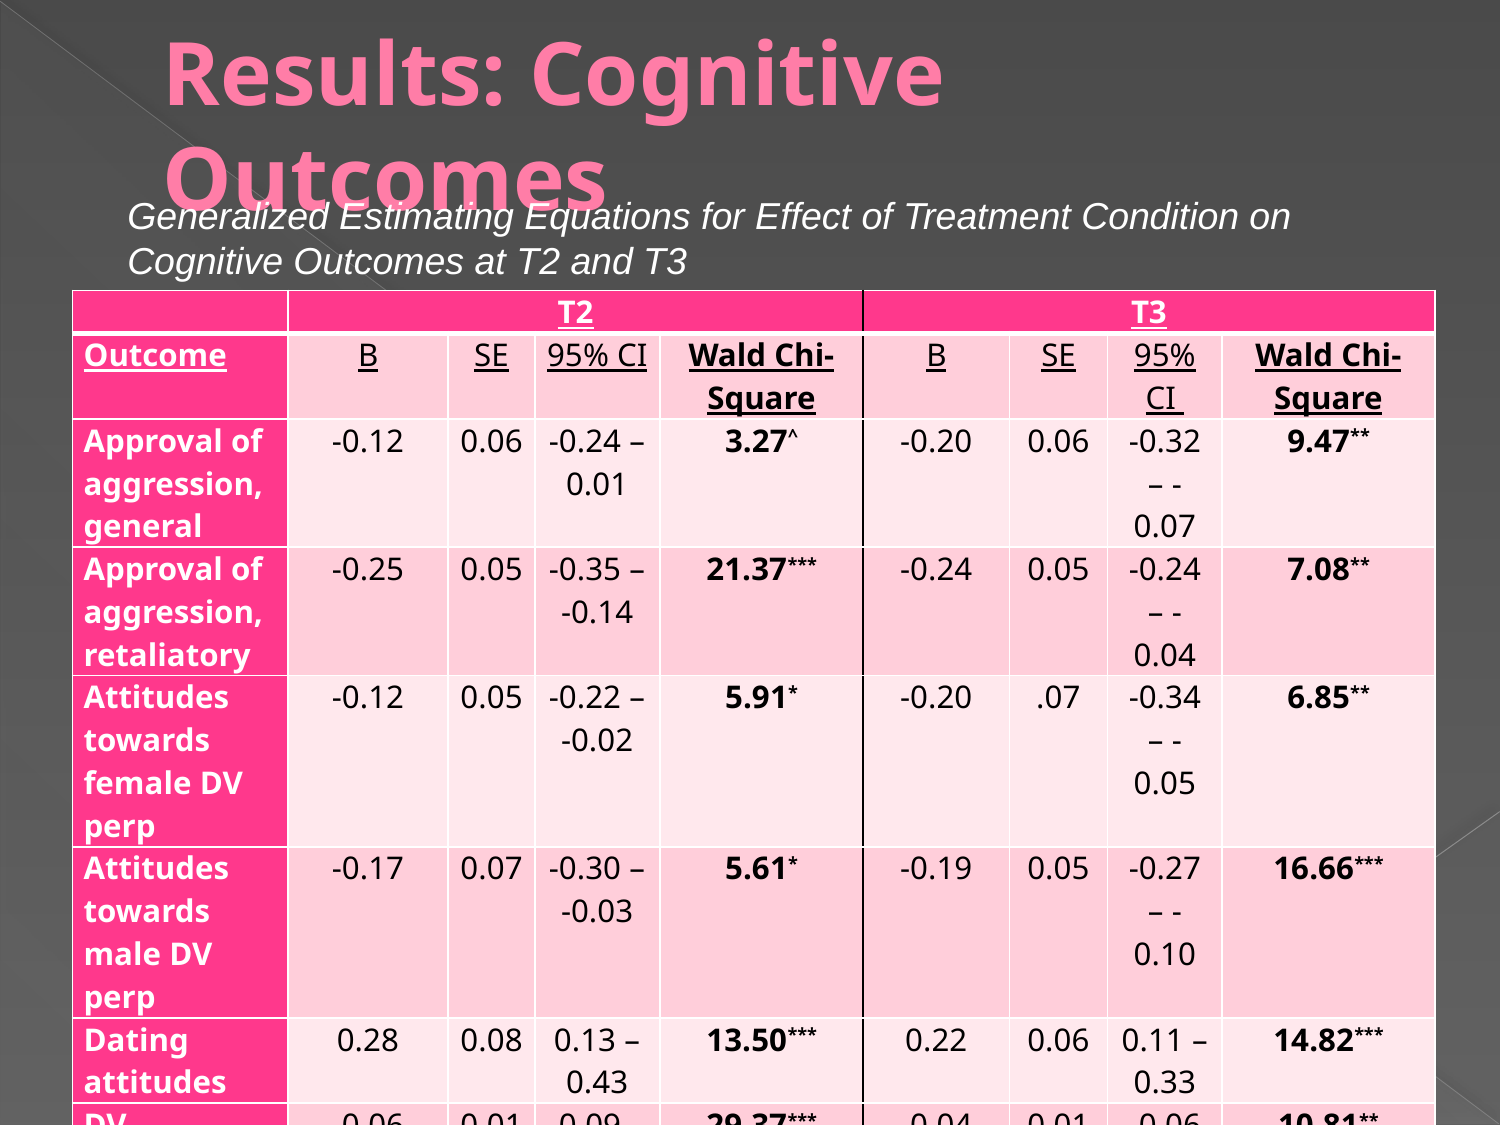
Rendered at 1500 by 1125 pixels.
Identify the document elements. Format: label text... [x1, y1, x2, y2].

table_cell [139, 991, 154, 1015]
table_cell DV Knowledge [73, 1104, 287, 1125]
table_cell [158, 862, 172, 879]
table_cell 0.06 [1010, 1019, 1107, 1102]
table_cell 5.91* [661, 676, 862, 846]
table_cell 14.82*** [1223, 1019, 1434, 1102]
table_cell 0.06 [1010, 420, 1107, 546]
table_cell 21.37*** [661, 548, 862, 675]
table_cell -0.27 – -0.10 [1108, 848, 1221, 1017]
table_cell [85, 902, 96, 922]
table_header T3 [864, 291, 1434, 331]
table_cell -0.24 [864, 548, 1009, 675]
table_cell -0.06 – -0.01 [1108, 1104, 1221, 1125]
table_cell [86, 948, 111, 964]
table_cell -0.17 [289, 848, 447, 1017]
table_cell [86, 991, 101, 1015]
table_cell -0.06 [289, 1104, 447, 1125]
table_cell -0.12 [289, 676, 447, 846]
table_cell 0.11 – 0.33 [1108, 1019, 1221, 1102]
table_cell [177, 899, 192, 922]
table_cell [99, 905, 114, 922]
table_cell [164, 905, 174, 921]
table_cell 10.81** [1223, 1104, 1434, 1125]
table_cell 0.07 [449, 848, 534, 1017]
table_cell 3.27^ [661, 420, 862, 546]
table_cell .07 [1010, 676, 1107, 846]
table_cell -0.20 [864, 420, 1009, 546]
table_cell B [864, 336, 1009, 418]
table_cell -0.19 [864, 848, 1009, 1017]
table_cell 0.28 [289, 1019, 447, 1102]
table_cell 7.08** [1223, 548, 1434, 675]
table_cell 0.01 [1010, 1104, 1107, 1125]
table_cell 0.08 [449, 1019, 534, 1102]
table_cell -0.12 [289, 420, 447, 546]
table_cell Dating attitudes [73, 1019, 287, 1102]
table_cell -0.04 [864, 1104, 1009, 1125]
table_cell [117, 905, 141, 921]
table_cell Wald Chi-Square [1223, 336, 1434, 418]
table_cell Attitudes towards female DV perp [73, 676, 287, 846]
table_cell 0.22 [864, 1019, 1009, 1102]
table_cell 29.37*** [661, 1104, 862, 1125]
table_cell 13.50*** [661, 1019, 862, 1102]
table_cell -0.24 – -0.04 [1108, 548, 1221, 675]
table_cell 0.13 – 0.43 [536, 1019, 659, 1102]
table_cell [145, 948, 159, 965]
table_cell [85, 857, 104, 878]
table_cell 0.05 [449, 548, 534, 675]
table_cell 16.66*** [1223, 848, 1434, 1017]
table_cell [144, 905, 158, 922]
table_cell SE [1010, 336, 1107, 418]
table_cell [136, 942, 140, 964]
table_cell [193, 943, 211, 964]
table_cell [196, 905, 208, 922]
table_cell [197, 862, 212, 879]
table_cell 0.05 [1010, 848, 1107, 1017]
table_cell -0.35 – -0.14 [536, 548, 659, 675]
table_cell 0.05 [449, 676, 534, 846]
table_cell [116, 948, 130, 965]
table_cell 0.01 [449, 1104, 534, 1125]
table_cell 0.06 [449, 420, 534, 546]
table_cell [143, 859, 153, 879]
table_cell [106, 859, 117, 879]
table_cell 6.85** [1223, 676, 1434, 846]
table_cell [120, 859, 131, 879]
table_cell 0.05 [1010, 548, 1107, 675]
table_cell 9.47** [1223, 420, 1434, 546]
table_cell Wald Chi-Square [661, 336, 862, 418]
table_cell SE [449, 336, 534, 418]
text_box Generalized Estimating Equations for Effect of Treatment Condition on Cognitive Outcomes at T2 and T3 [112, 184, 1375, 290]
table_cell -0.22 – -0.02 [536, 676, 659, 846]
table_cell 95% CI [536, 336, 659, 418]
table_cell -0.30 – -0.03 [536, 848, 659, 1017]
table_cell -0.09 – -0.04 [536, 1104, 659, 1125]
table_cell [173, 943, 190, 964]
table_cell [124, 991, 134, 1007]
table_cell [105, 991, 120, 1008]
table_cell Approval of aggression, retaliatory [73, 548, 287, 675]
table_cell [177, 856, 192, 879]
table_cell -0.24 –0.01 [536, 420, 659, 546]
table_cell 5.61* [661, 848, 862, 1017]
table_cell 95% CI [1108, 336, 1221, 418]
table_header T2 [289, 291, 862, 331]
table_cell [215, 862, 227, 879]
table_cell Approval of aggression, general [73, 420, 287, 546]
table_cell B [289, 336, 447, 418]
table_cell -0.20 [864, 676, 1009, 846]
table_cell -0.25 [289, 548, 447, 675]
table_cell Outcome [73, 336, 287, 418]
table_cell -0.34 – -0.05 [1108, 676, 1221, 846]
table_header [73, 291, 287, 331]
title Results: Cognitive Outcomes [68, 7, 1419, 238]
table_cell -0.32 – -0.07 [1108, 420, 1221, 546]
